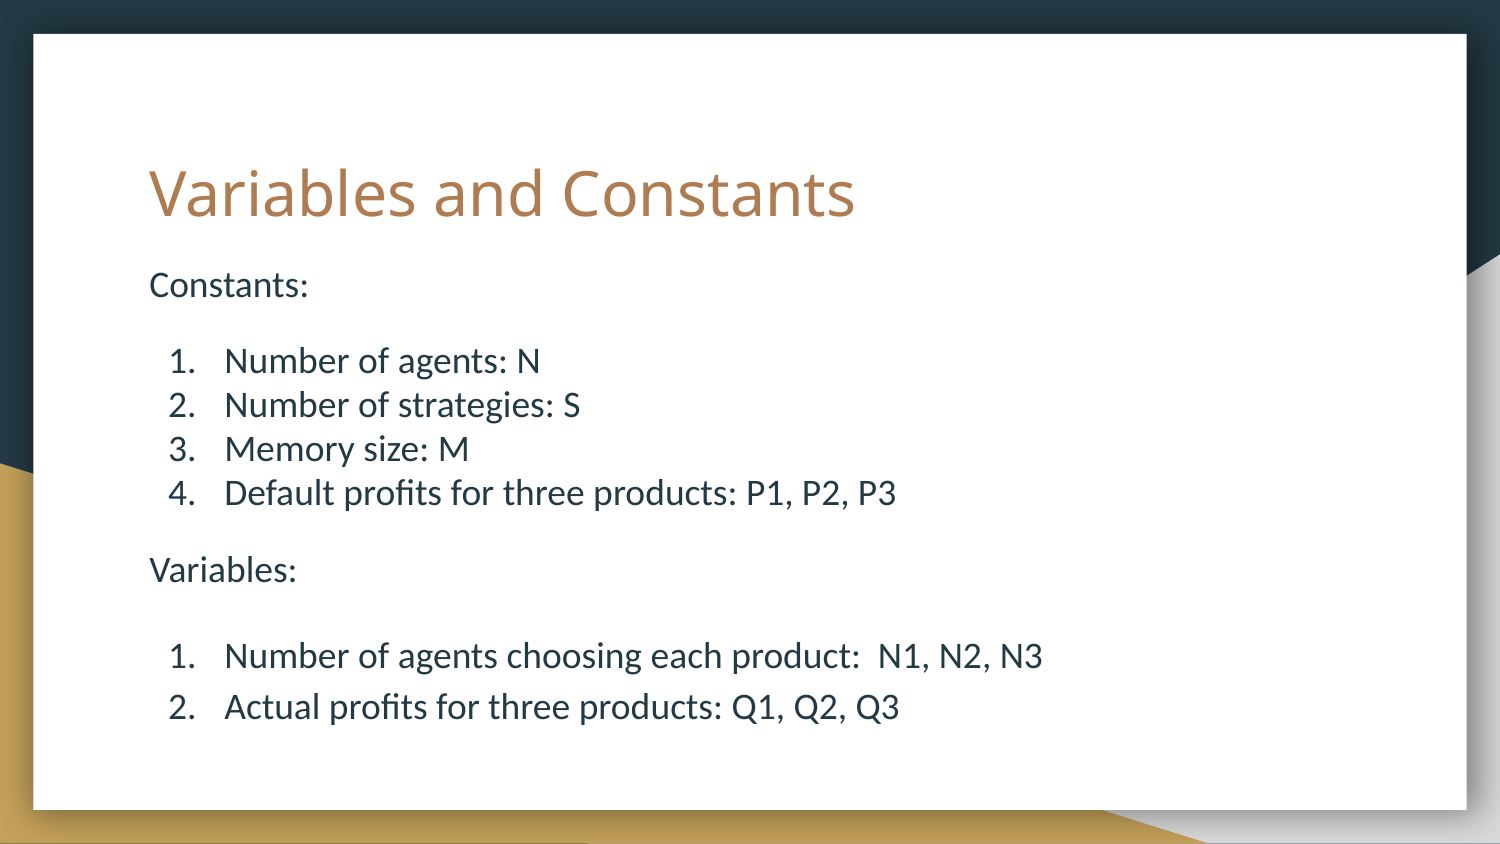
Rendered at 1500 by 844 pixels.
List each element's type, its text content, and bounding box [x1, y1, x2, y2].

list Constants: Number of agents: N Number of strategies: S Memory size: M Default profits for three products: P1, P2, P3 [134, 238, 1366, 436]
list Variables: Number of agents choosing each product: N1, N2, N3 Actual profits for three products: Q1, Q2, Q3 [134, 523, 1366, 722]
title Variables and Constants [134, 138, 1366, 238]
